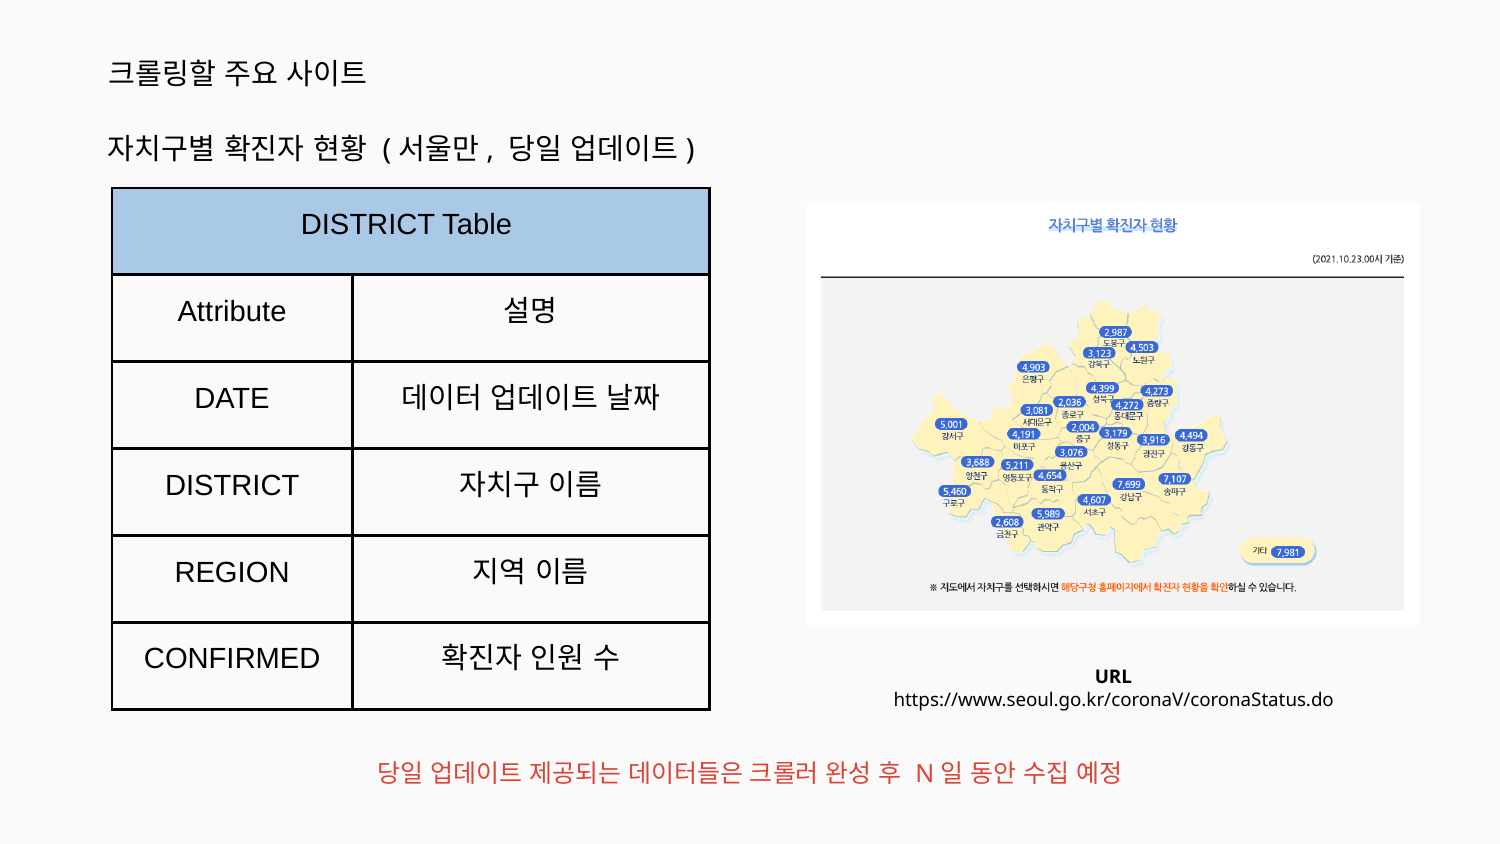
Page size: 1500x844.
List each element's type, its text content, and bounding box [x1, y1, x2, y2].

table_cell 설명 [354, 276, 708, 360]
text_box URL https://www.seoul.go.kr/coronaV/coronaStatus.do [831, 649, 1396, 748]
text_box 당일 업데이트 제공되는 데이터들은 크롤러 완성 후 N일 동안 수집 예정 [258, 742, 1242, 802]
picture [807, 203, 1420, 626]
text_box 크롤링할 주요 사이트 [93, 39, 838, 105]
text_box 자치구별 확진자 현황 (서울만, 당일 업데이트) [93, 114, 1298, 180]
table_cell 확진자 인원 수 [354, 624, 708, 708]
table_cell CONFIRMED [113, 624, 351, 708]
table_cell DATE [113, 363, 351, 447]
table_cell 데이터 업데이트 날짜 [354, 363, 708, 447]
table_cell 자치구 이름 [354, 450, 708, 534]
table_cell DISTRICT [113, 450, 351, 534]
table_cell Attribute [113, 276, 351, 360]
table_cell REGION [113, 537, 351, 621]
table_header DISTRICT Table [113, 189, 708, 273]
table_cell 지역 이름 [354, 537, 708, 621]
